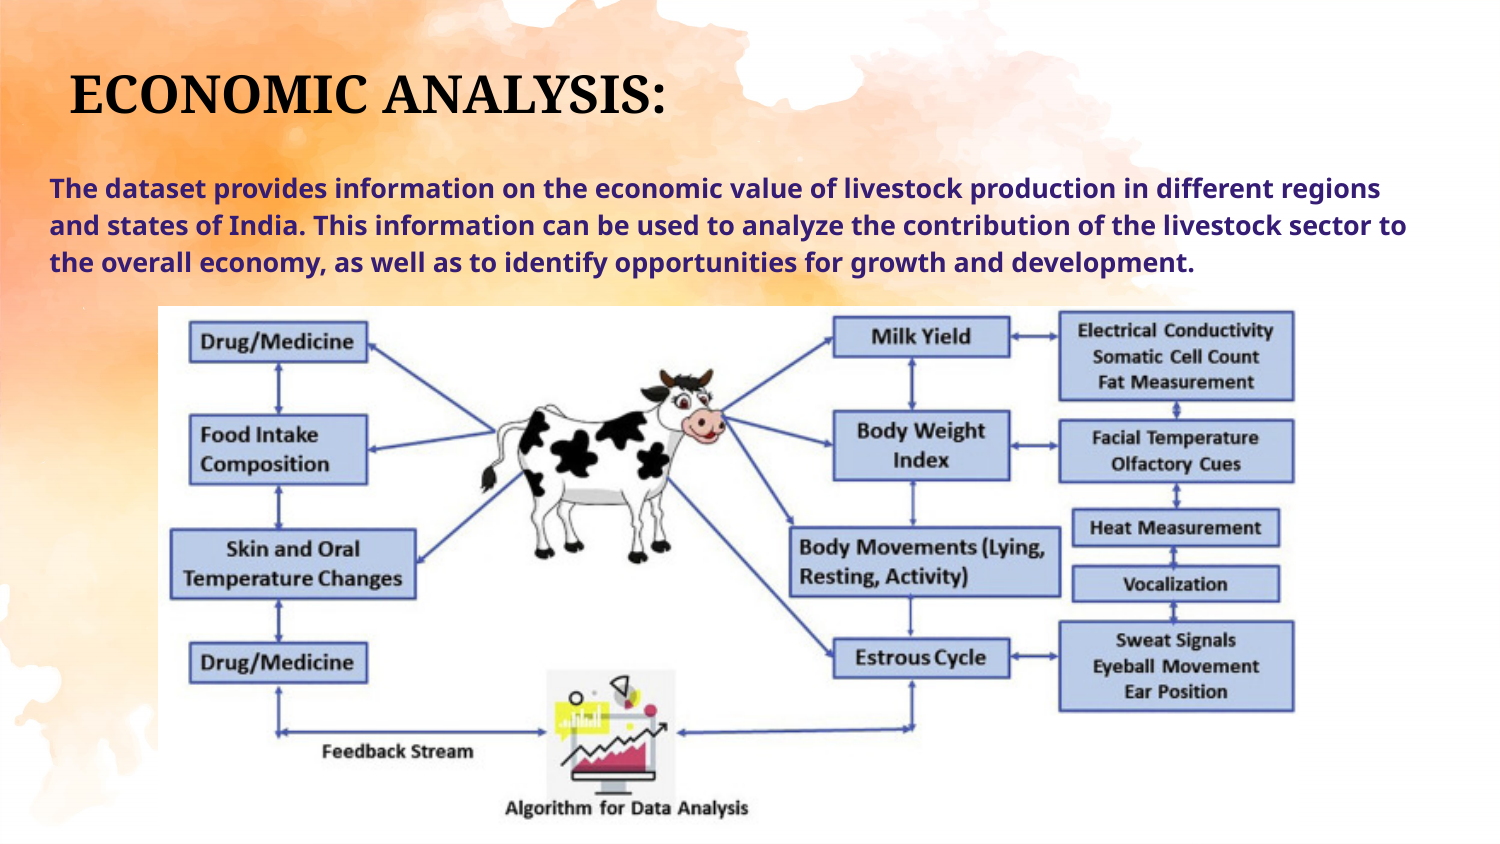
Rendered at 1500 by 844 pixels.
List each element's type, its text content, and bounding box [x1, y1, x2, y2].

title ECONOMIC ANALYSIS: [54, 37, 1088, 131]
picture [0, 0, 1500, 844]
list The dataset provides information on the economic value of livestock production in different regions and states of India. This information can be used to analyze the contribution of the livestock sector to the overall economy, as well as to identify opportunities for growth and development. [34, 151, 1449, 280]
